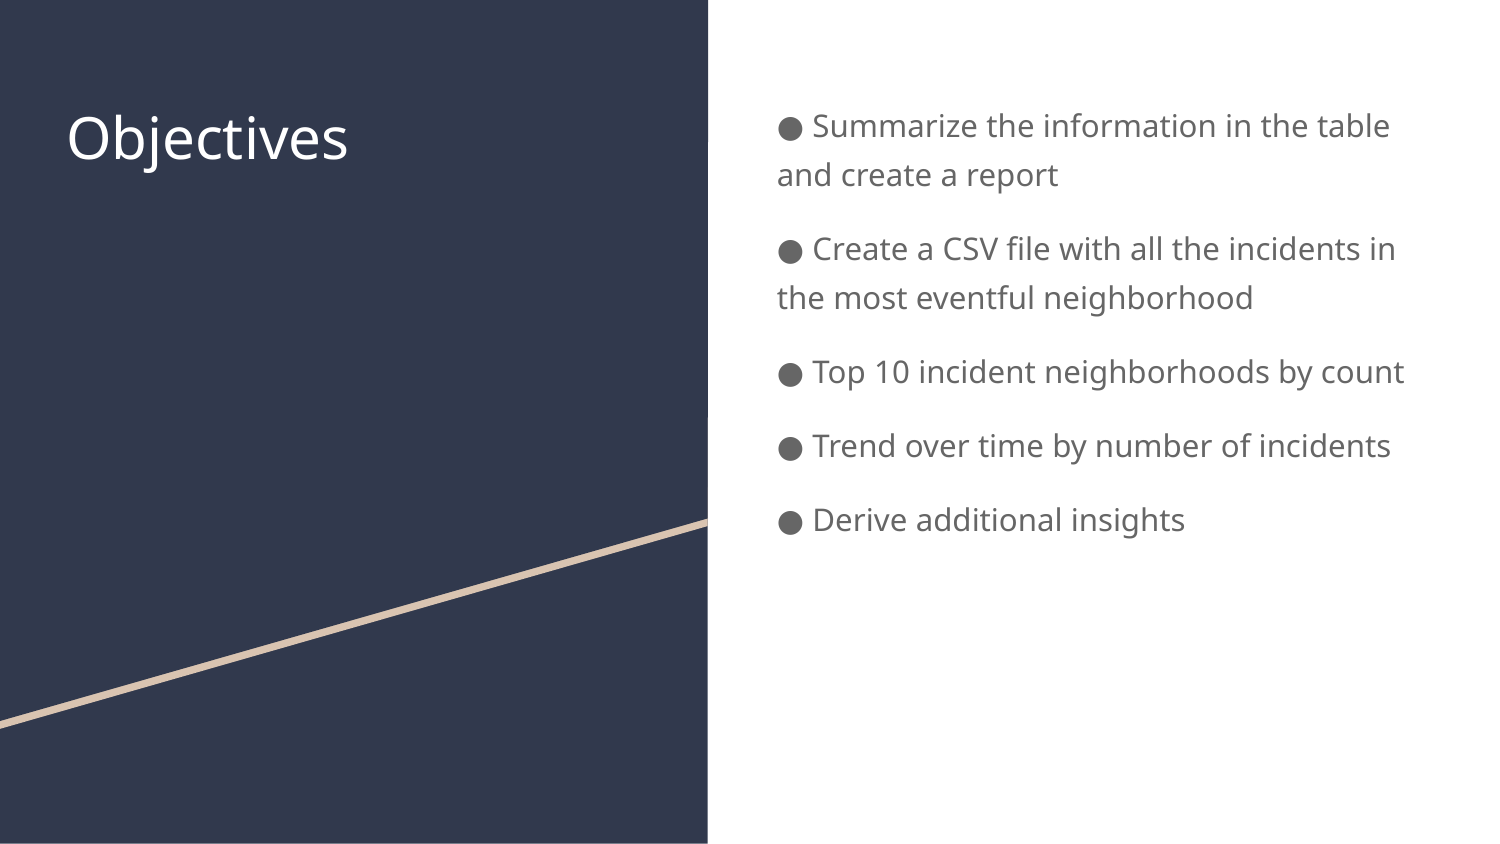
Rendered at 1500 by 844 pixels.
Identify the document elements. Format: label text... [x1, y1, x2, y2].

list ● Summarize the information in the table and create a report ● Create a CSV file with all the incidents in the most eventful neighborhood ● Top 10 incident neighborhoods by count ● Trend over time by number of incidents ● Derive additional insights [761, 82, 1446, 755]
title Objectives [51, 82, 660, 494]
